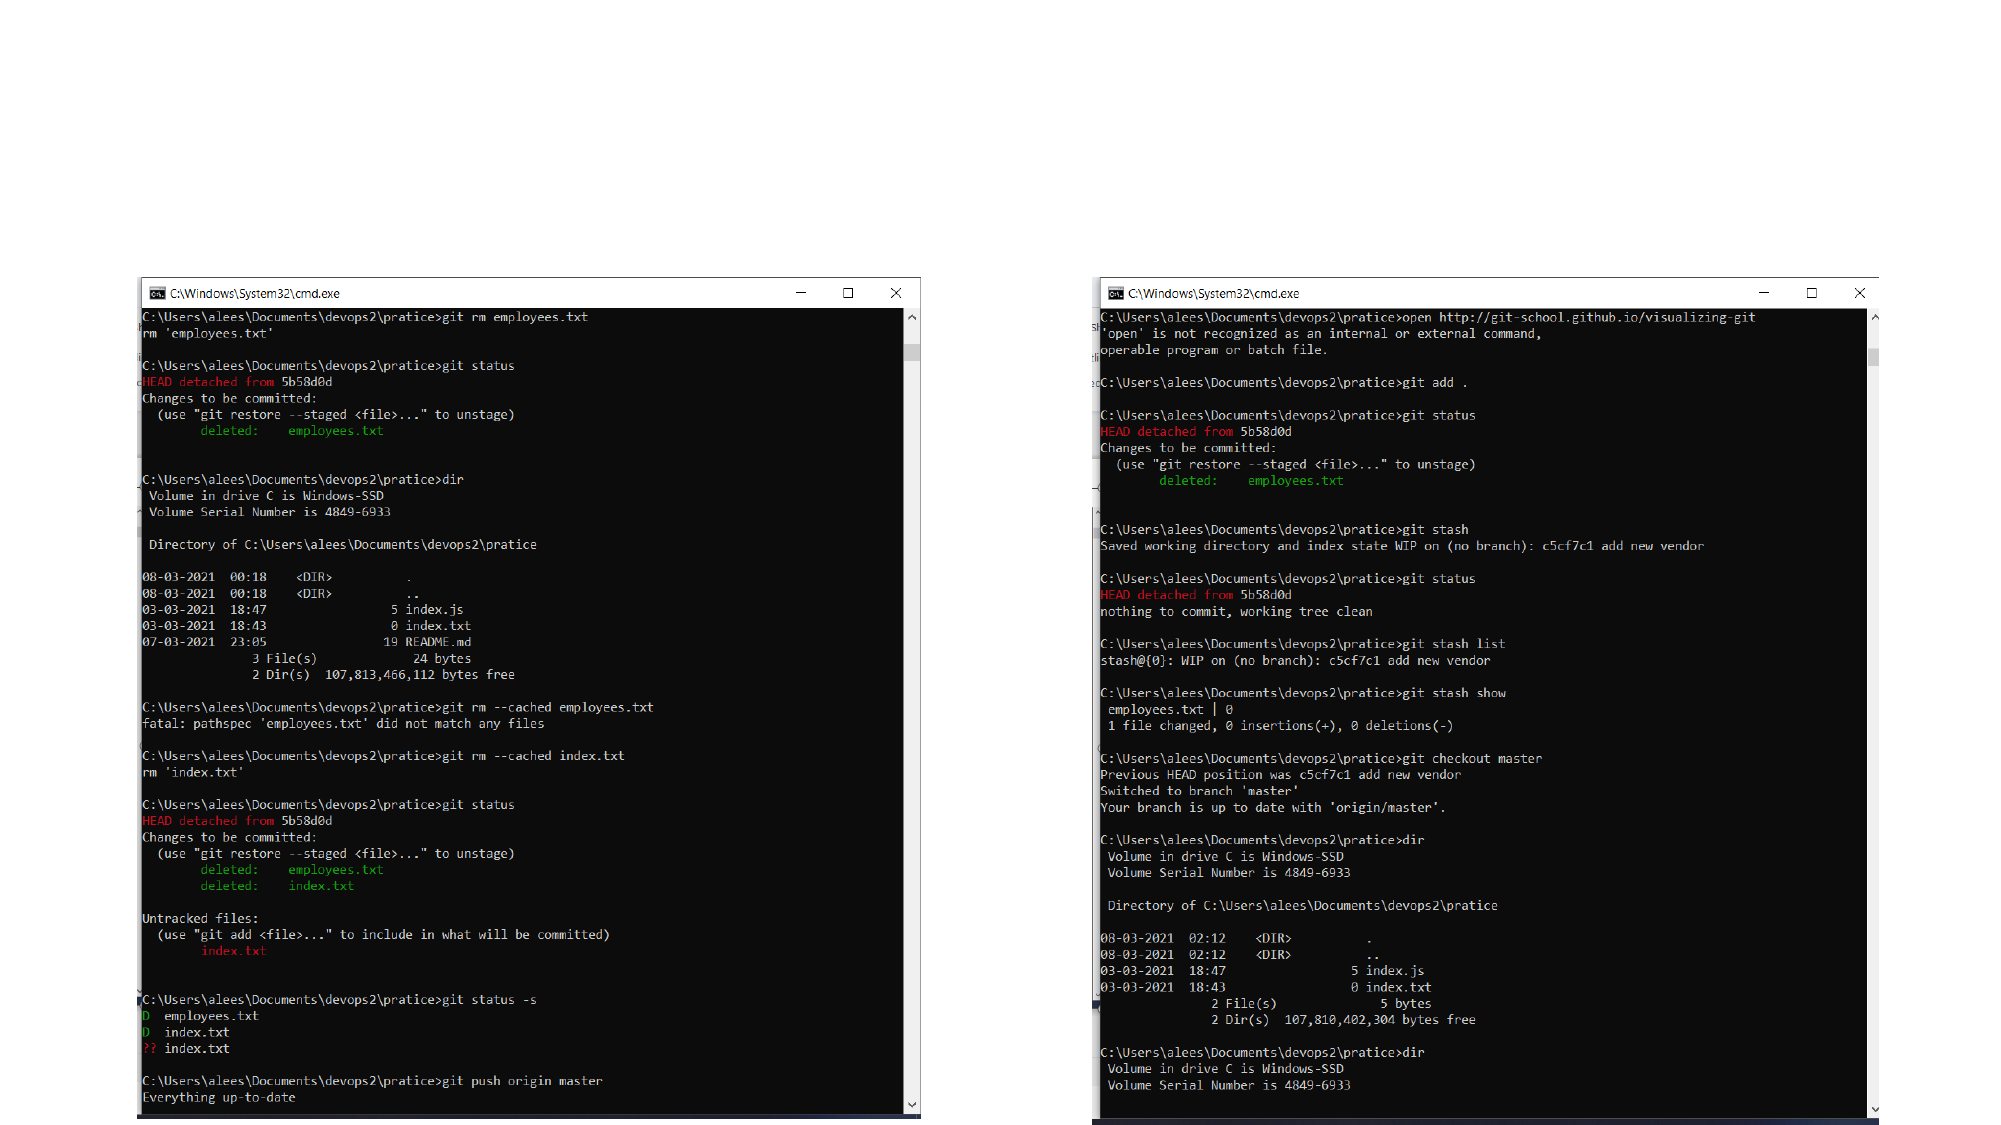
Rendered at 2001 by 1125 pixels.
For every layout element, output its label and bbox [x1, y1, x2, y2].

list [137, 277, 921, 1119]
list [1092, 277, 1879, 1125]
